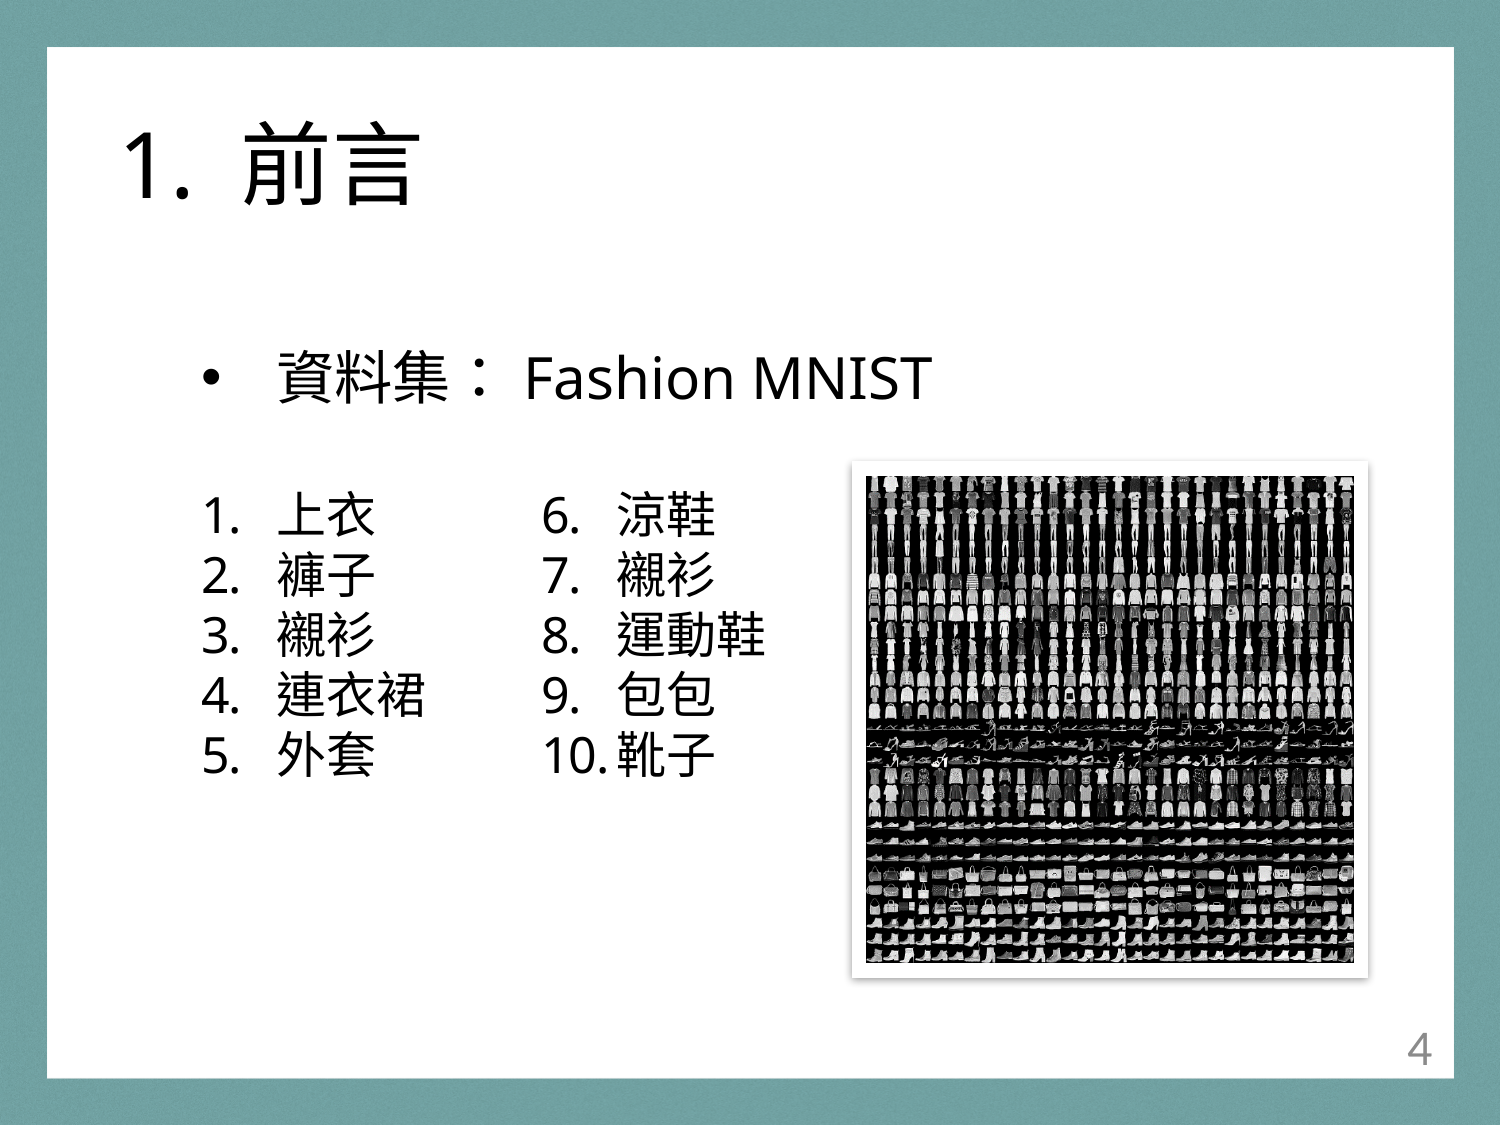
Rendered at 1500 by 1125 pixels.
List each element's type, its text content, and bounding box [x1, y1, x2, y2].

picture [0, 0, 1500, 1125]
text_box 資料集：Fashion MNIST [186, 333, 1174, 489]
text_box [186, 475, 825, 795]
title 1. 前言 [103, 59, 1397, 278]
slide_number 3 [1109, 1015, 1448, 1076]
